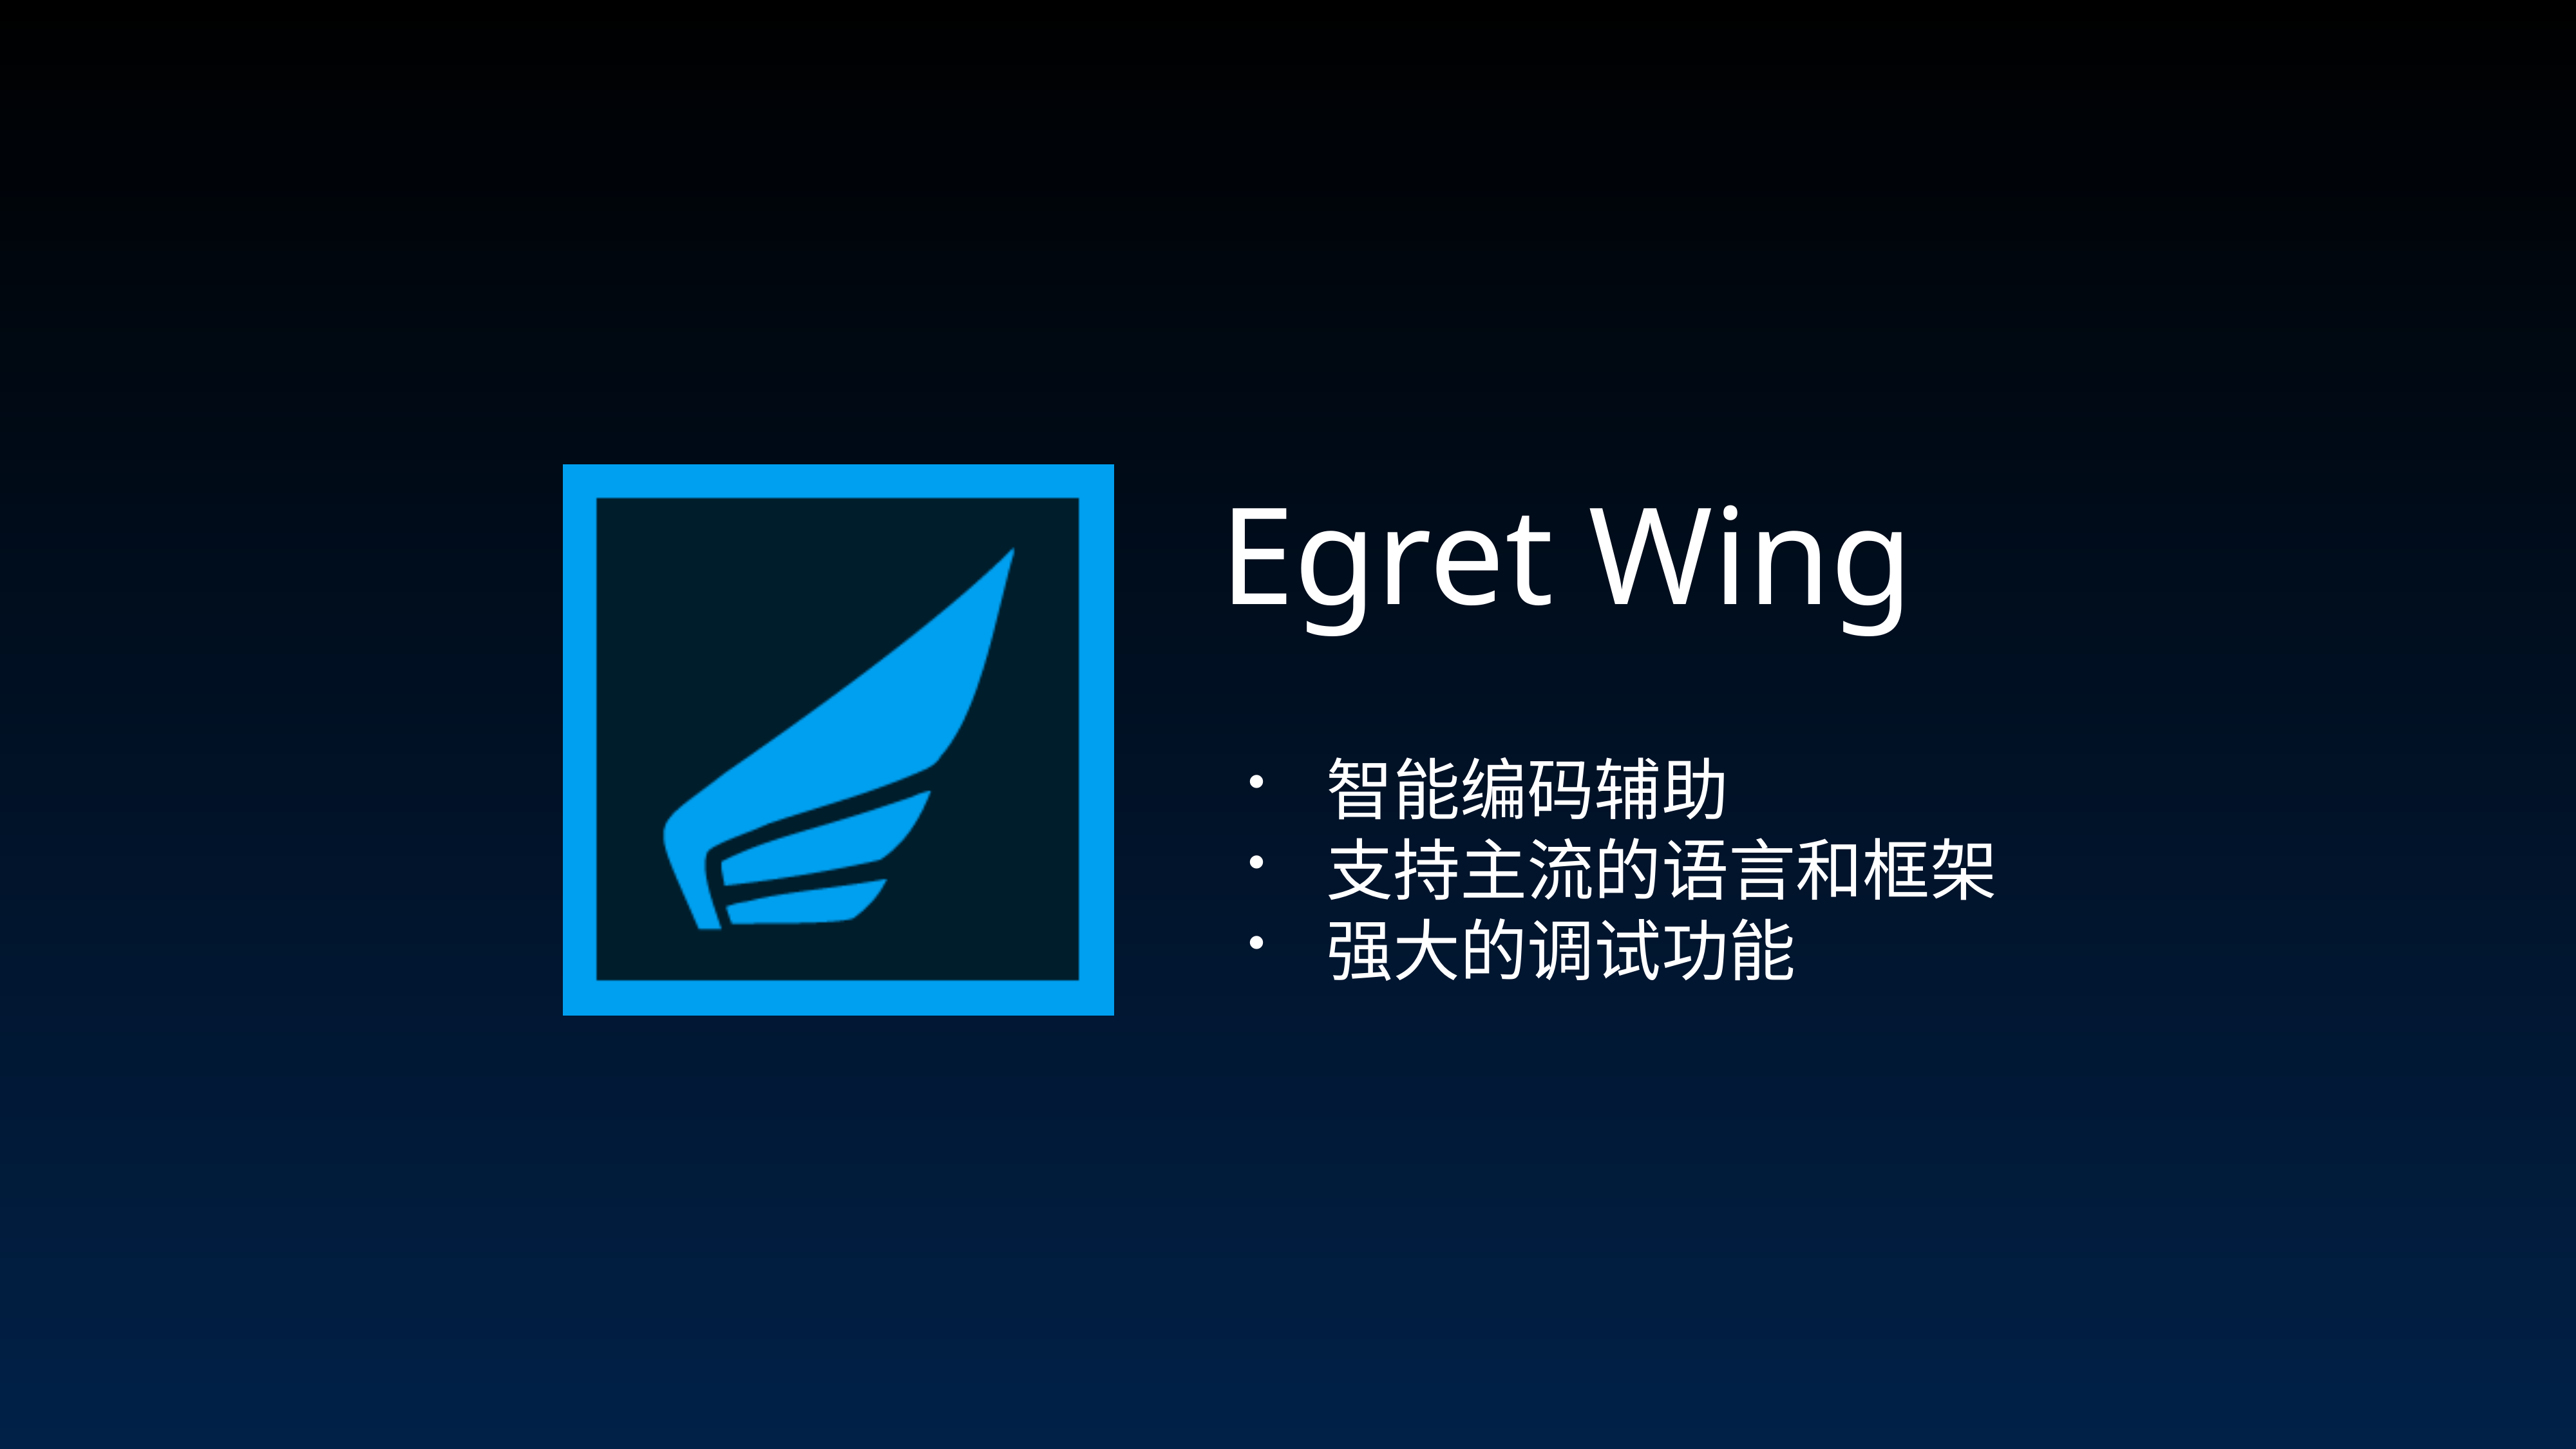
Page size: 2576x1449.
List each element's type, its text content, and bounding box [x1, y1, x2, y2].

title Egret Wing [1171, 433, 1962, 638]
picture [598, 500, 1077, 979]
text_box 智能编码辅助 支持主流的语言和框架 强大的调试功能 [1243, 741, 2003, 994]
